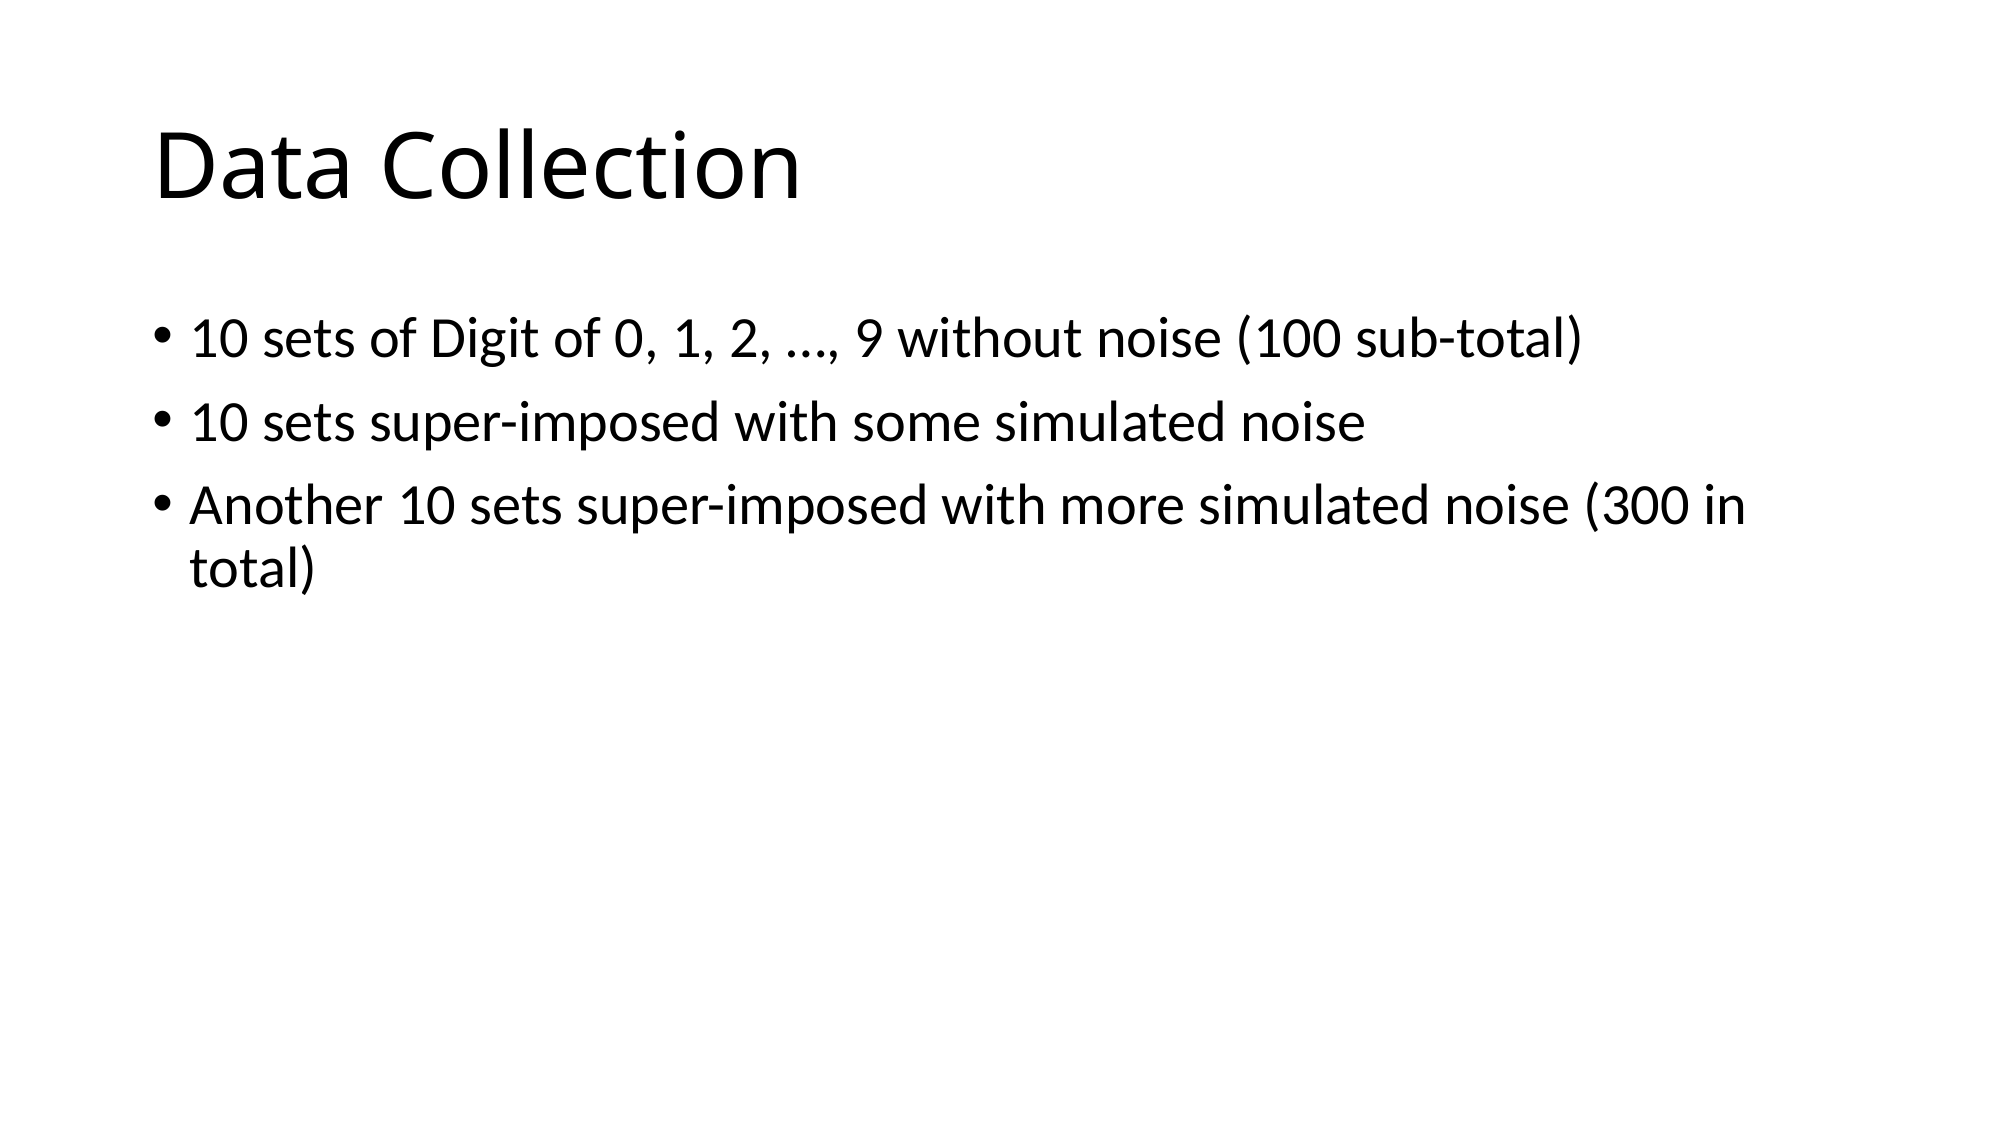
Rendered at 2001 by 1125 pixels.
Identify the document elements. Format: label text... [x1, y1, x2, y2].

list 10 sets of Digit of 0, 1, 2, …, 9 without noise (100 sub-total) 10 sets super-imposed with some simulated noise Another 10 sets super-imposed with more simulated noise (300 in total) [137, 299, 1863, 1014]
title Data Collection [137, 59, 1863, 278]
